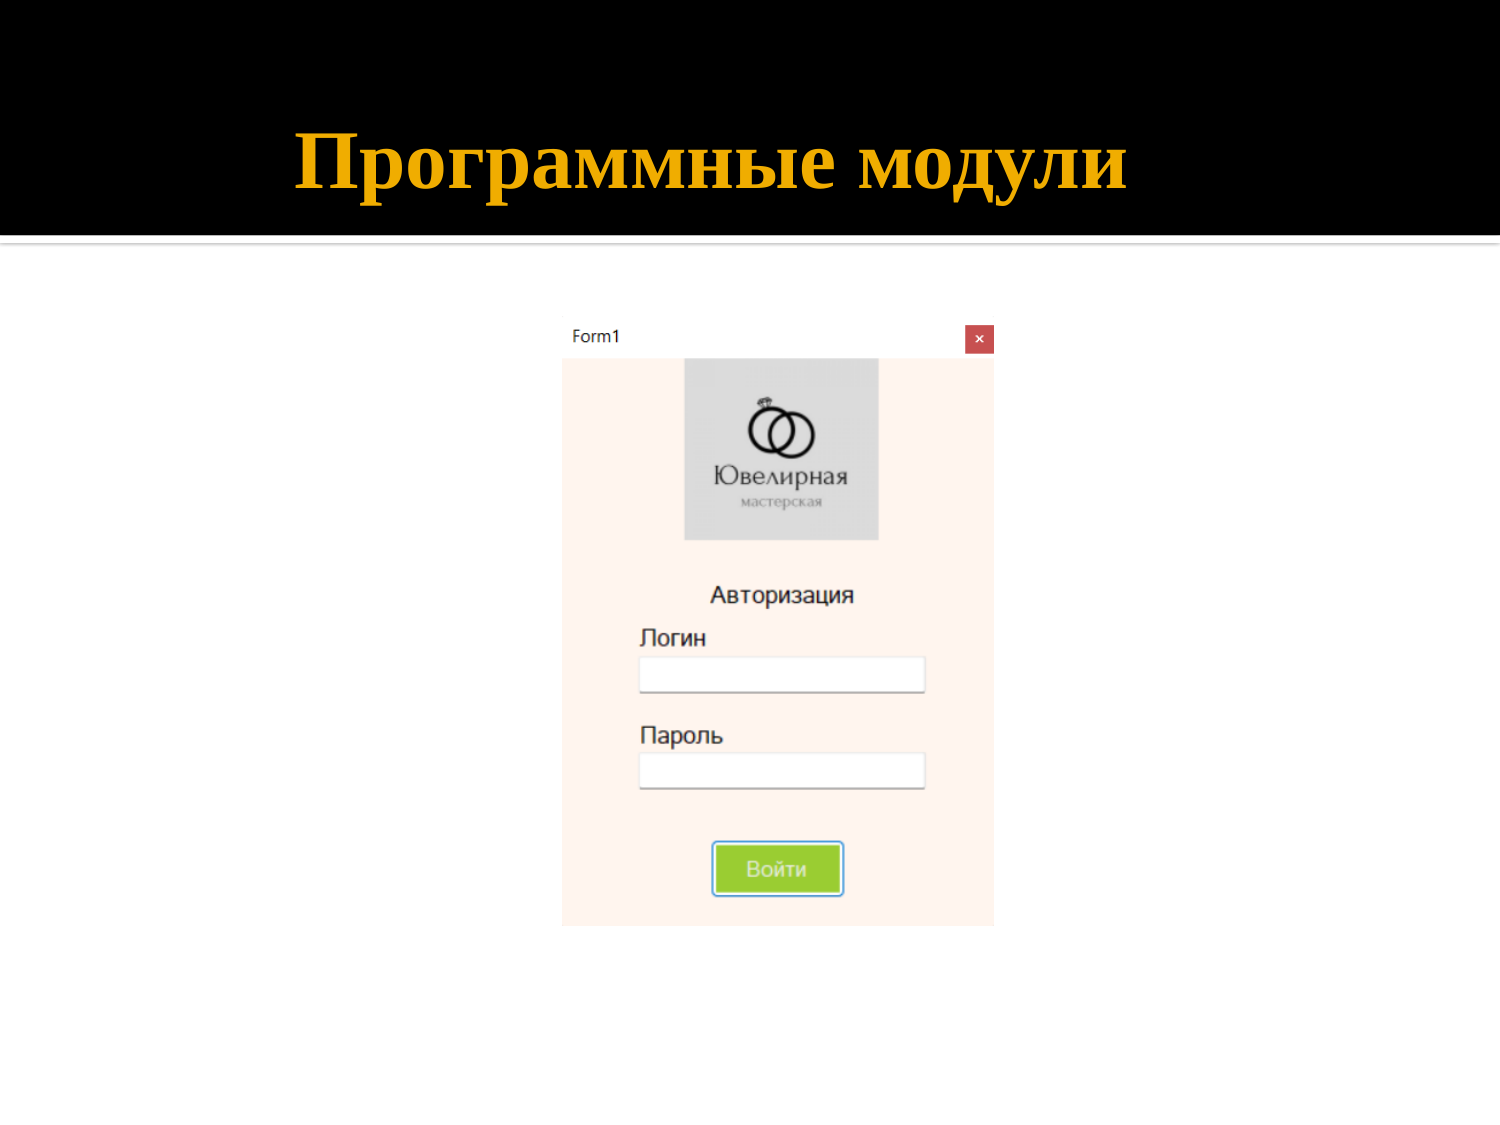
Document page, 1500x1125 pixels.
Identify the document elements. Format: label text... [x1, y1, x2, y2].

picture [562, 316, 994, 926]
title Программные модули [187, 46, 1229, 264]
